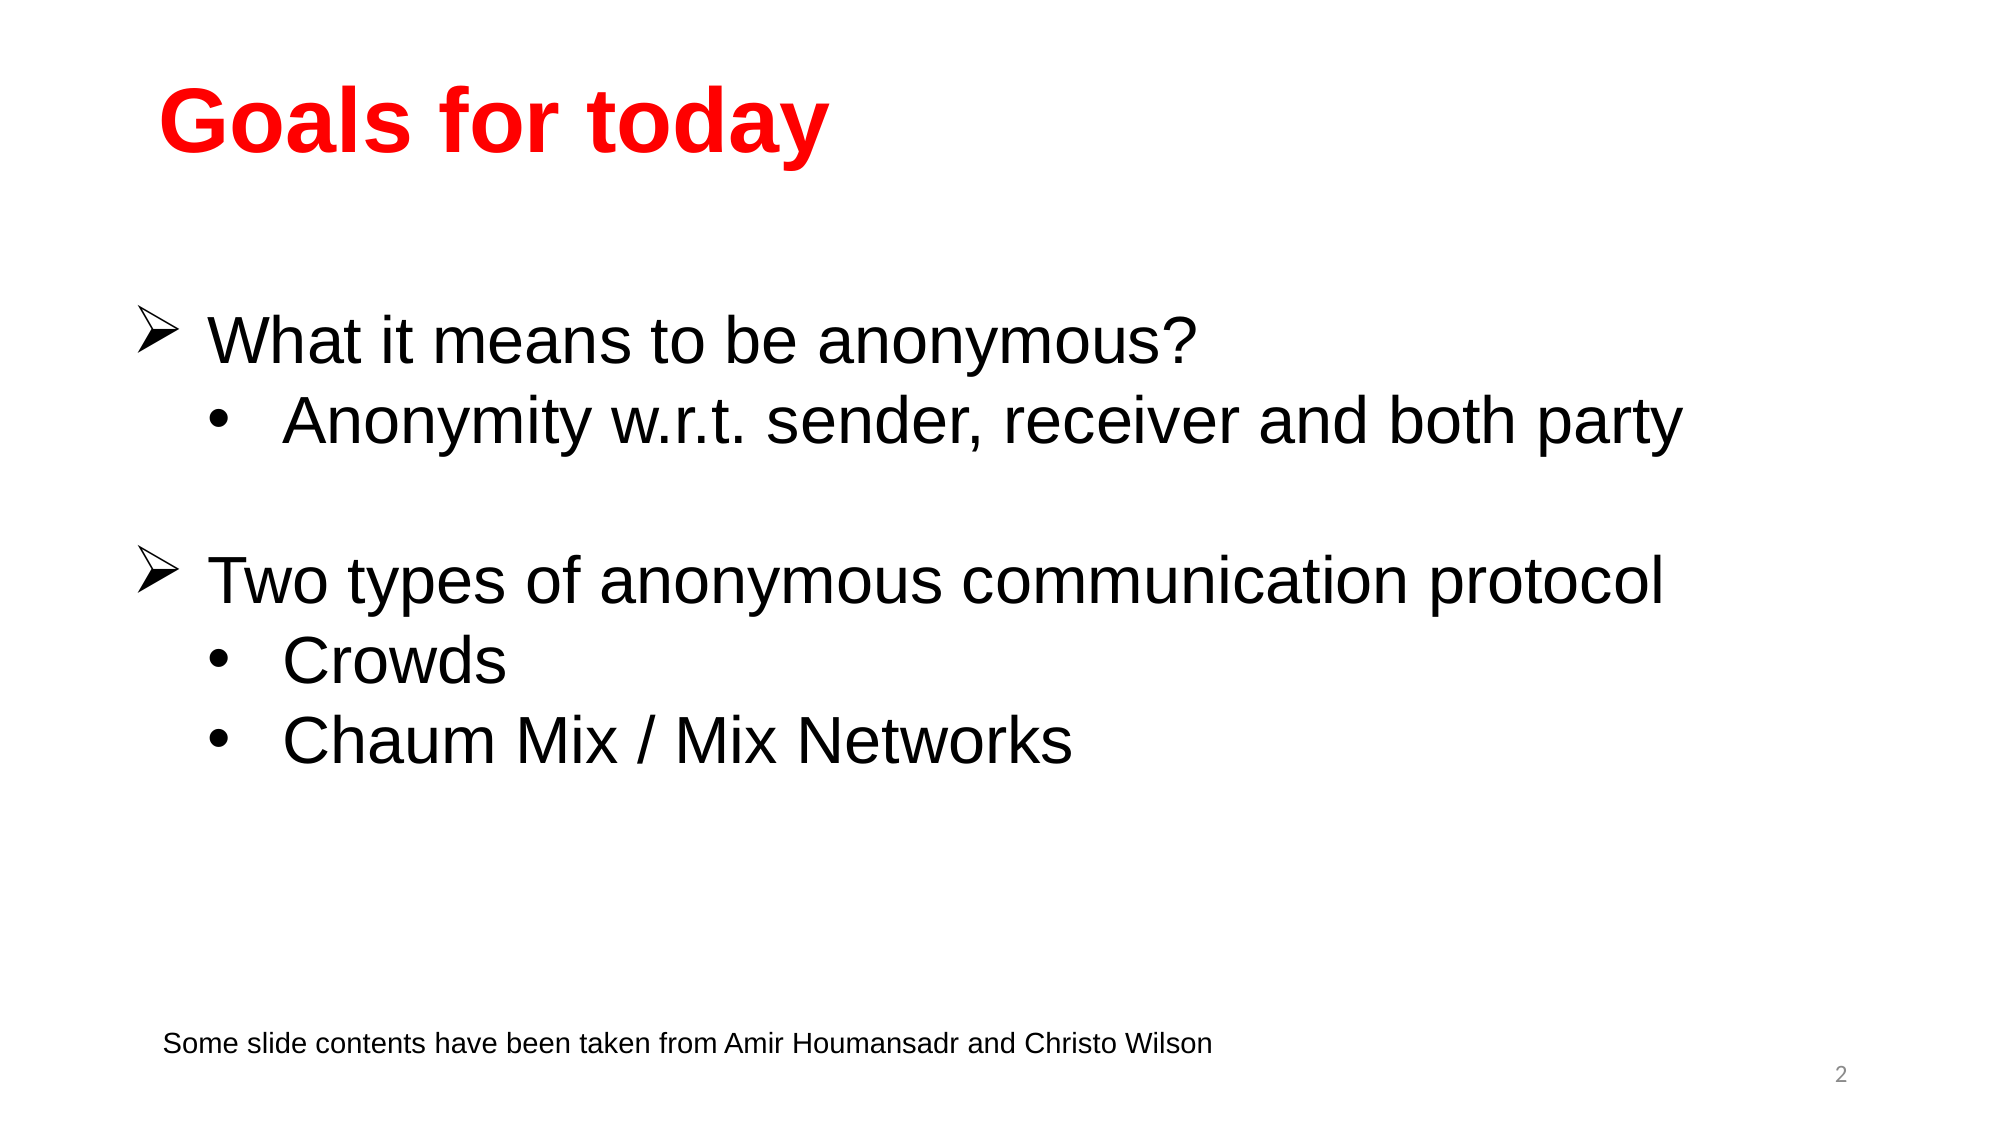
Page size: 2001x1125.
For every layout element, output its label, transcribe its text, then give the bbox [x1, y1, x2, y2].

text_box What it means to be anonymous? Anonymity w.r.t. sender, receiver and both party Two types of anonymous communication protocol Crowds Chaum Mix / Mix Networks [117, 289, 1907, 865]
text_box Some slide contents have been taken from Amir Houmansadr and Christo Wilson [147, 1017, 1413, 1068]
text_box Goals for today [144, 53, 847, 179]
slide_number 2 [1412, 1042, 1863, 1103]
